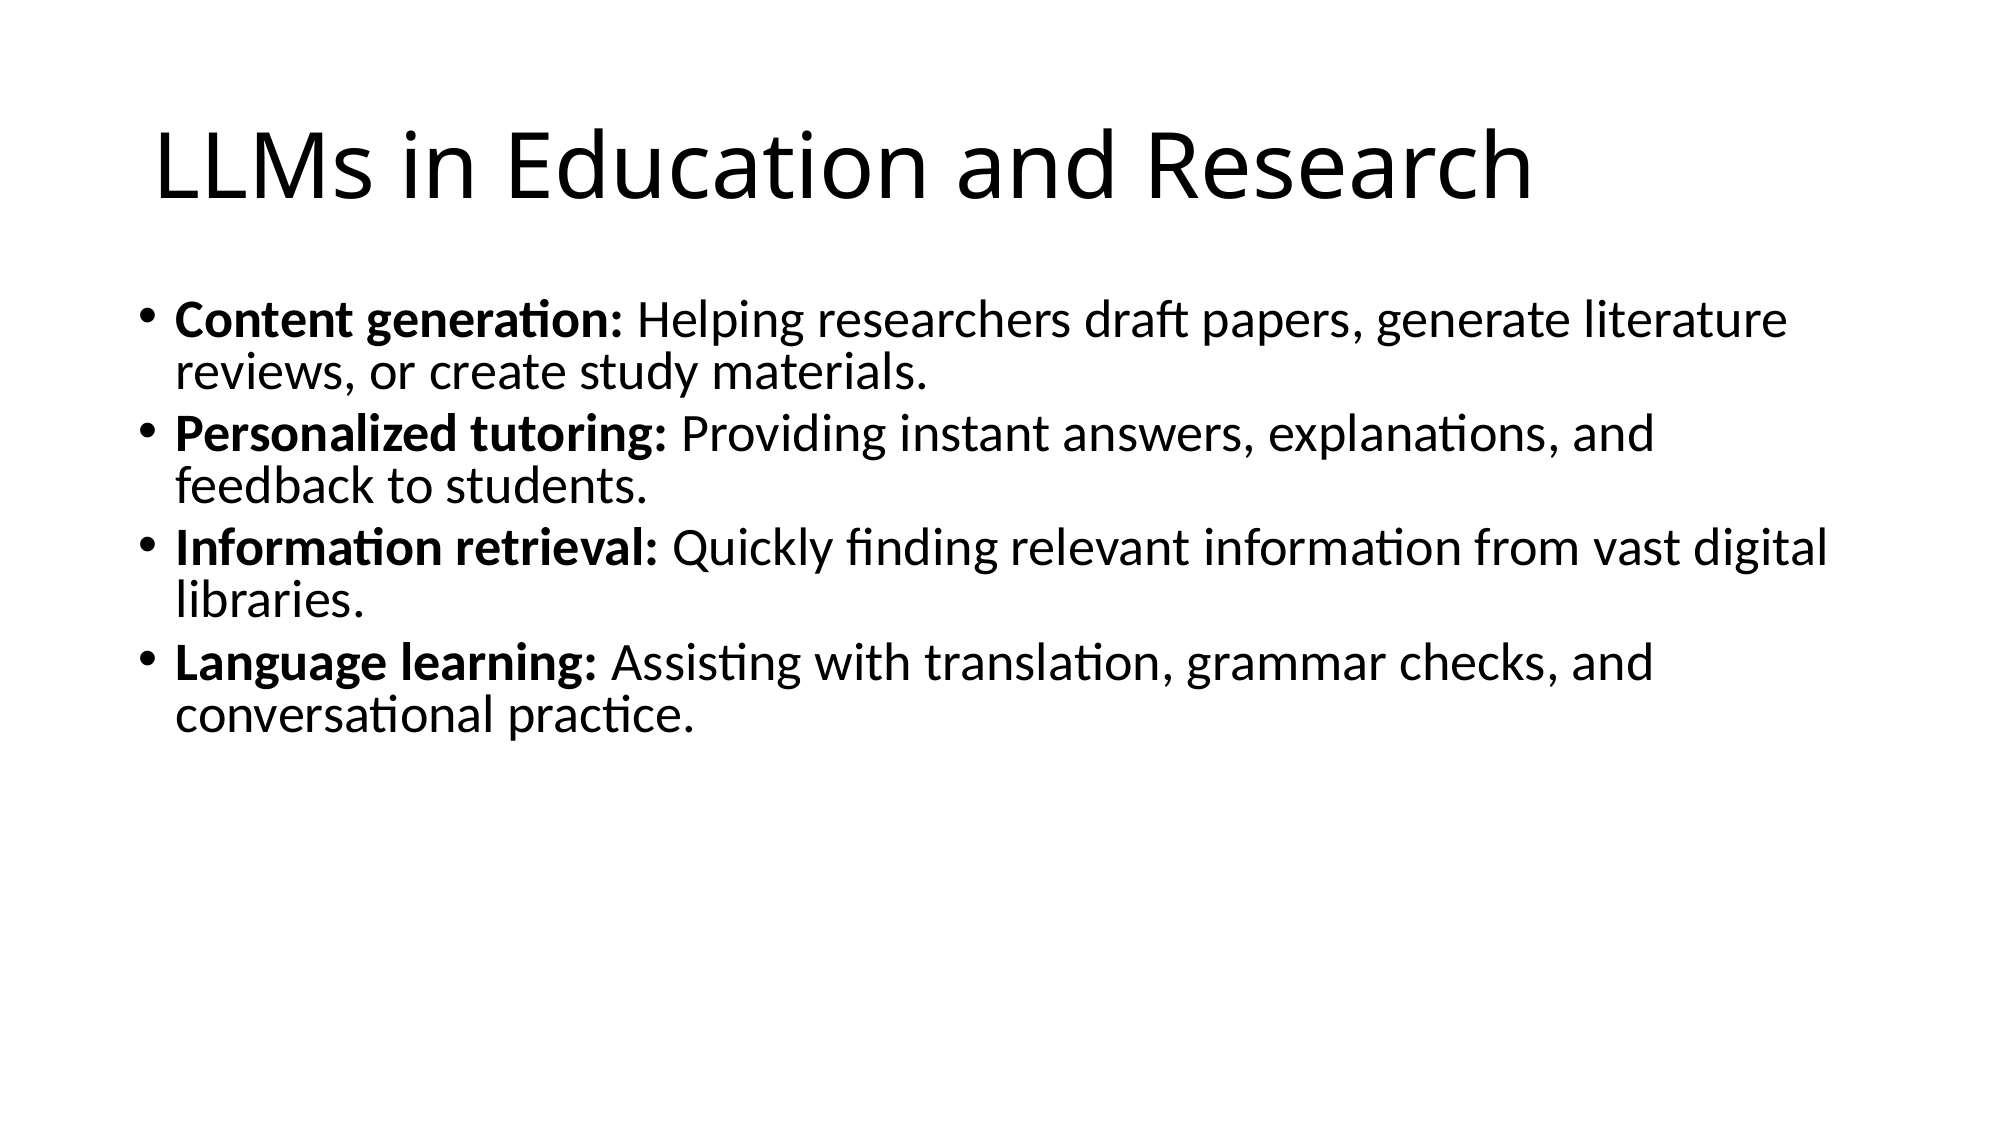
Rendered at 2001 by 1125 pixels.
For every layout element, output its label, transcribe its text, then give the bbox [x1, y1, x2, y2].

title LLMs in Education and Research [137, 59, 1863, 278]
list Content generation: Helping researchers draft papers, generate literature reviews, or create study materials. Personalized tutoring: Providing instant answers, explanations, and feedback to students. Information retrieval: Quickly finding relevant information from vast digital libraries. Language learning: Assisting with translation, grammar checks, and conversational practice. [48, 280, 1863, 934]
